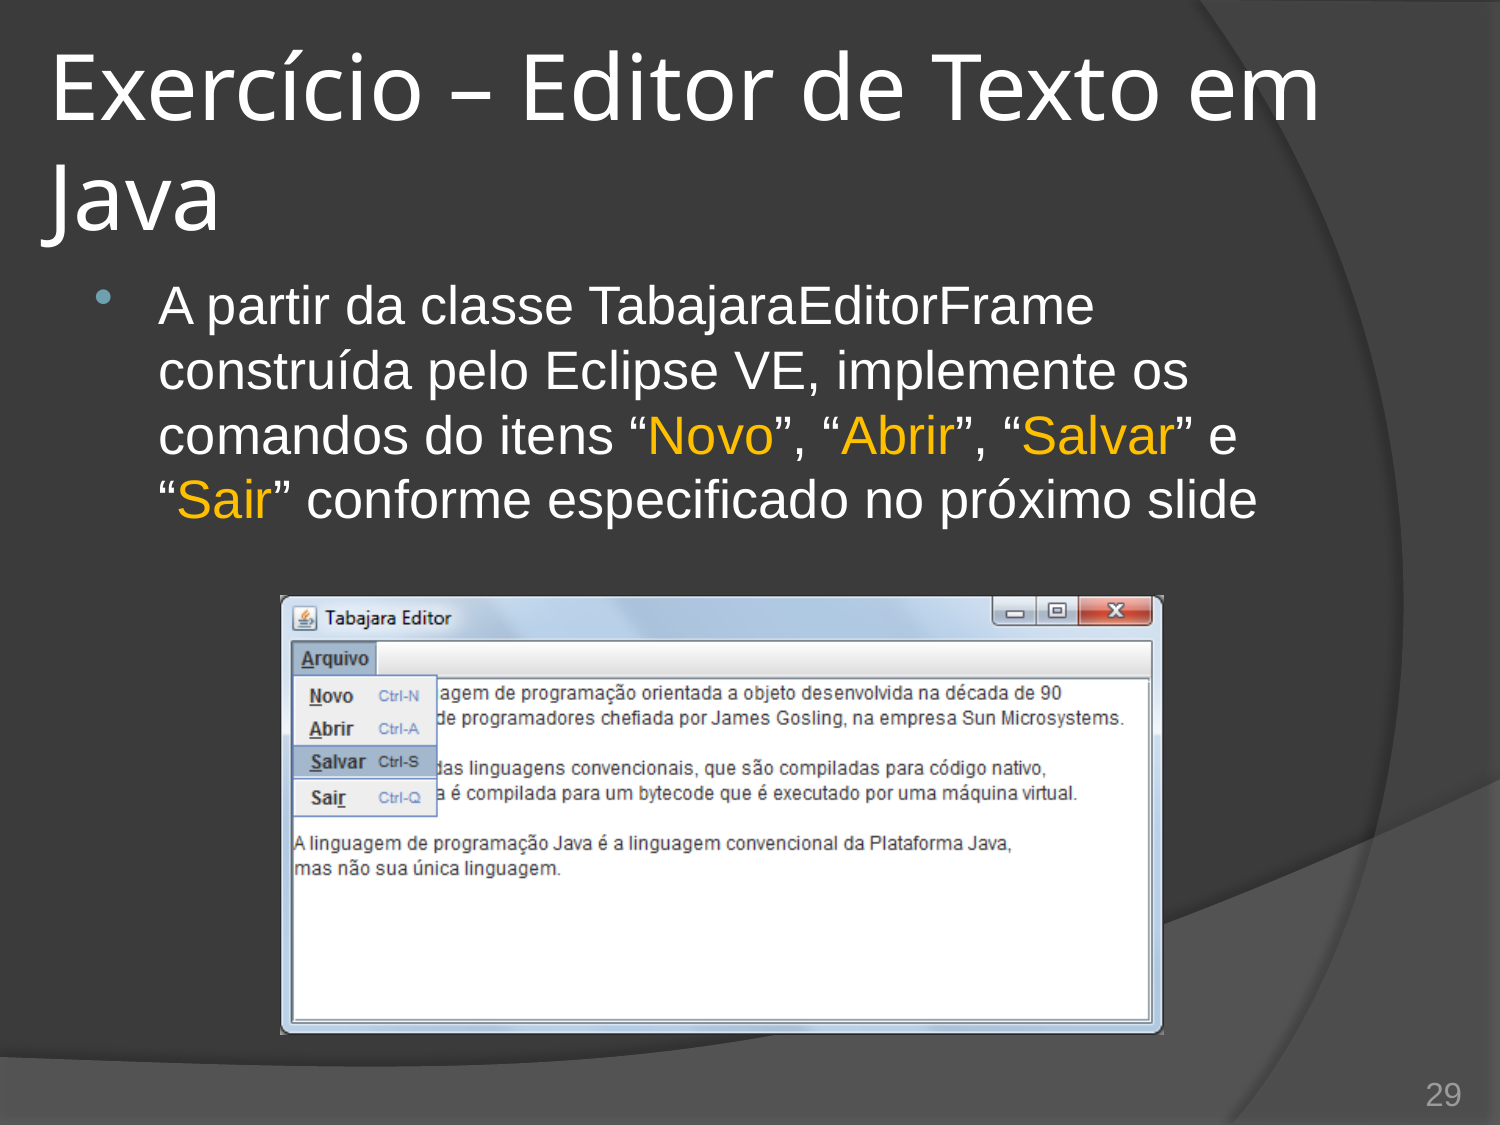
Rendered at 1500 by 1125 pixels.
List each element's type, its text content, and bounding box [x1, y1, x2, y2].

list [280, 595, 1164, 1036]
list A partir da classe TabajaraEditorFrame construída pelo Eclipse VE, implemente os comandos do itens “Novo”, “Abrir”, “Salvar” e “Sair” conforme especificado no próximo slide [74, 262, 1353, 551]
slide_number 29 [1337, 1053, 1463, 1114]
title Exercício – Editor de Texto em Java [41, 44, 1436, 233]
